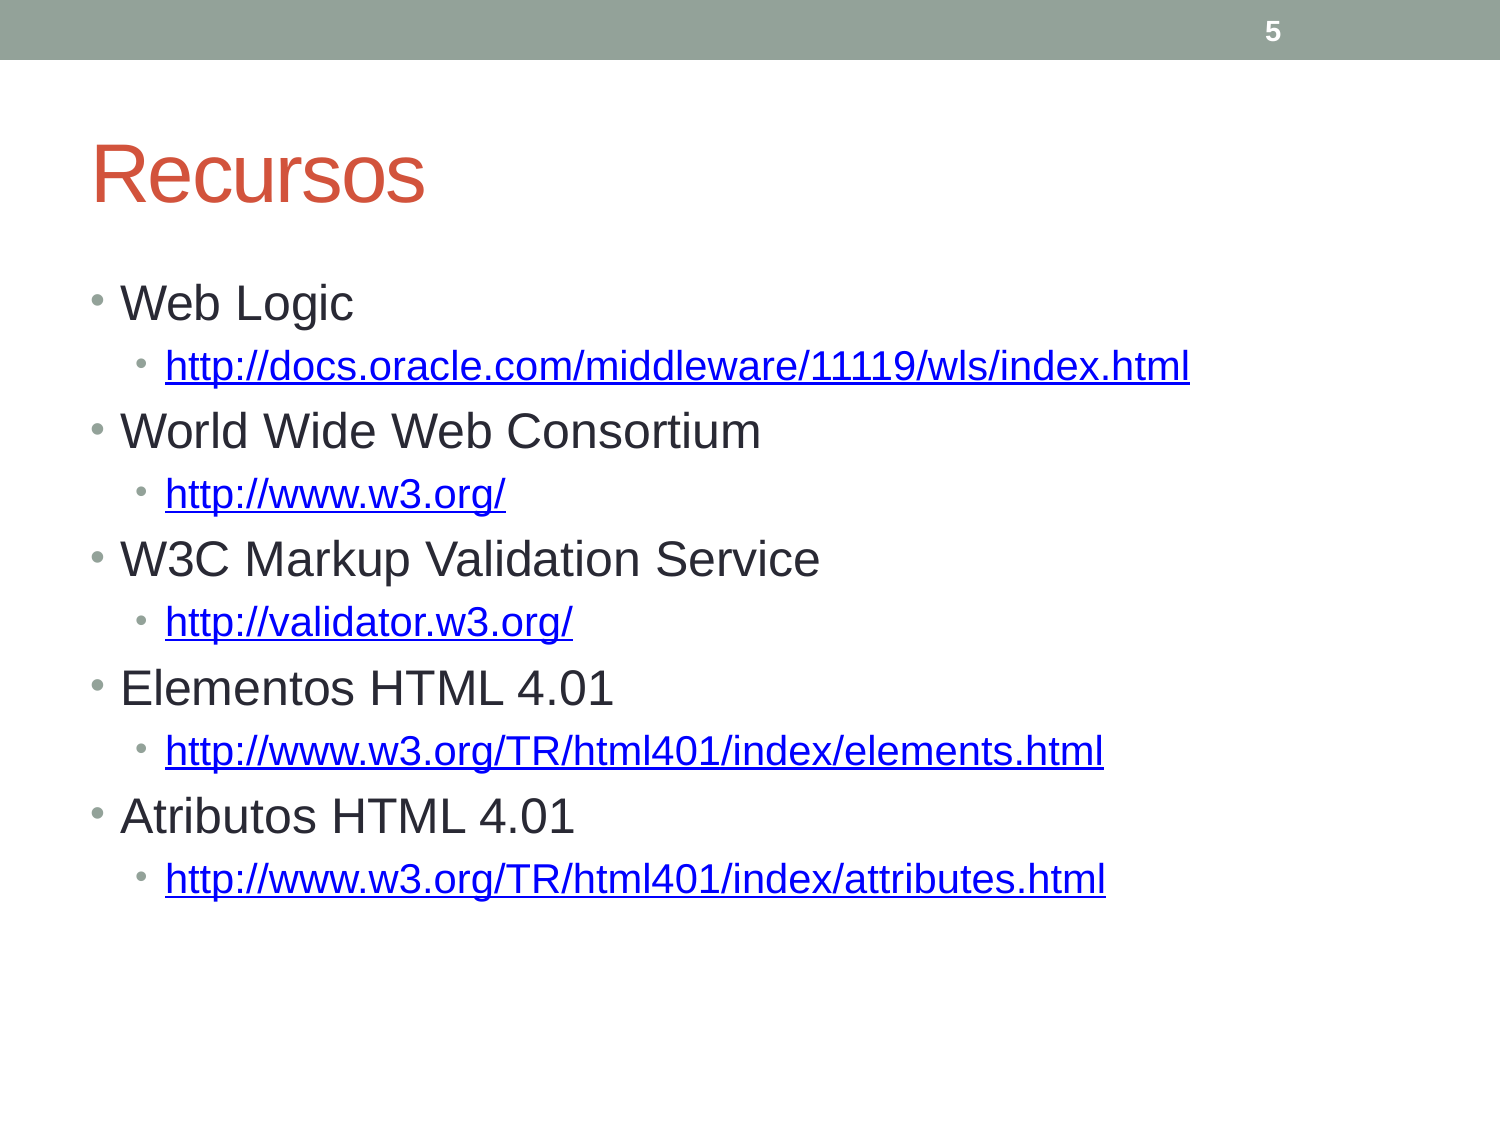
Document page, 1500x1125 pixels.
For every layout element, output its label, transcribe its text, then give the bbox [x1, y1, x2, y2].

slide_number 5 [1250, 3, 1425, 57]
title Recursos [75, 87, 1425, 250]
list Web Logic http://docs.oracle.com/middleware/11119/wls/index.html World Wide Web Consortium http://www.w3.org/ W3C Markup Validation Service http://validator.w3.org/ Elementos HTML 4.01 http://www.w3.org/TR/html401/index/elements.html Atributos HTML 4.01 http://www.w3.org/TR/html401/index/attributes.html [75, 262, 1425, 1063]
